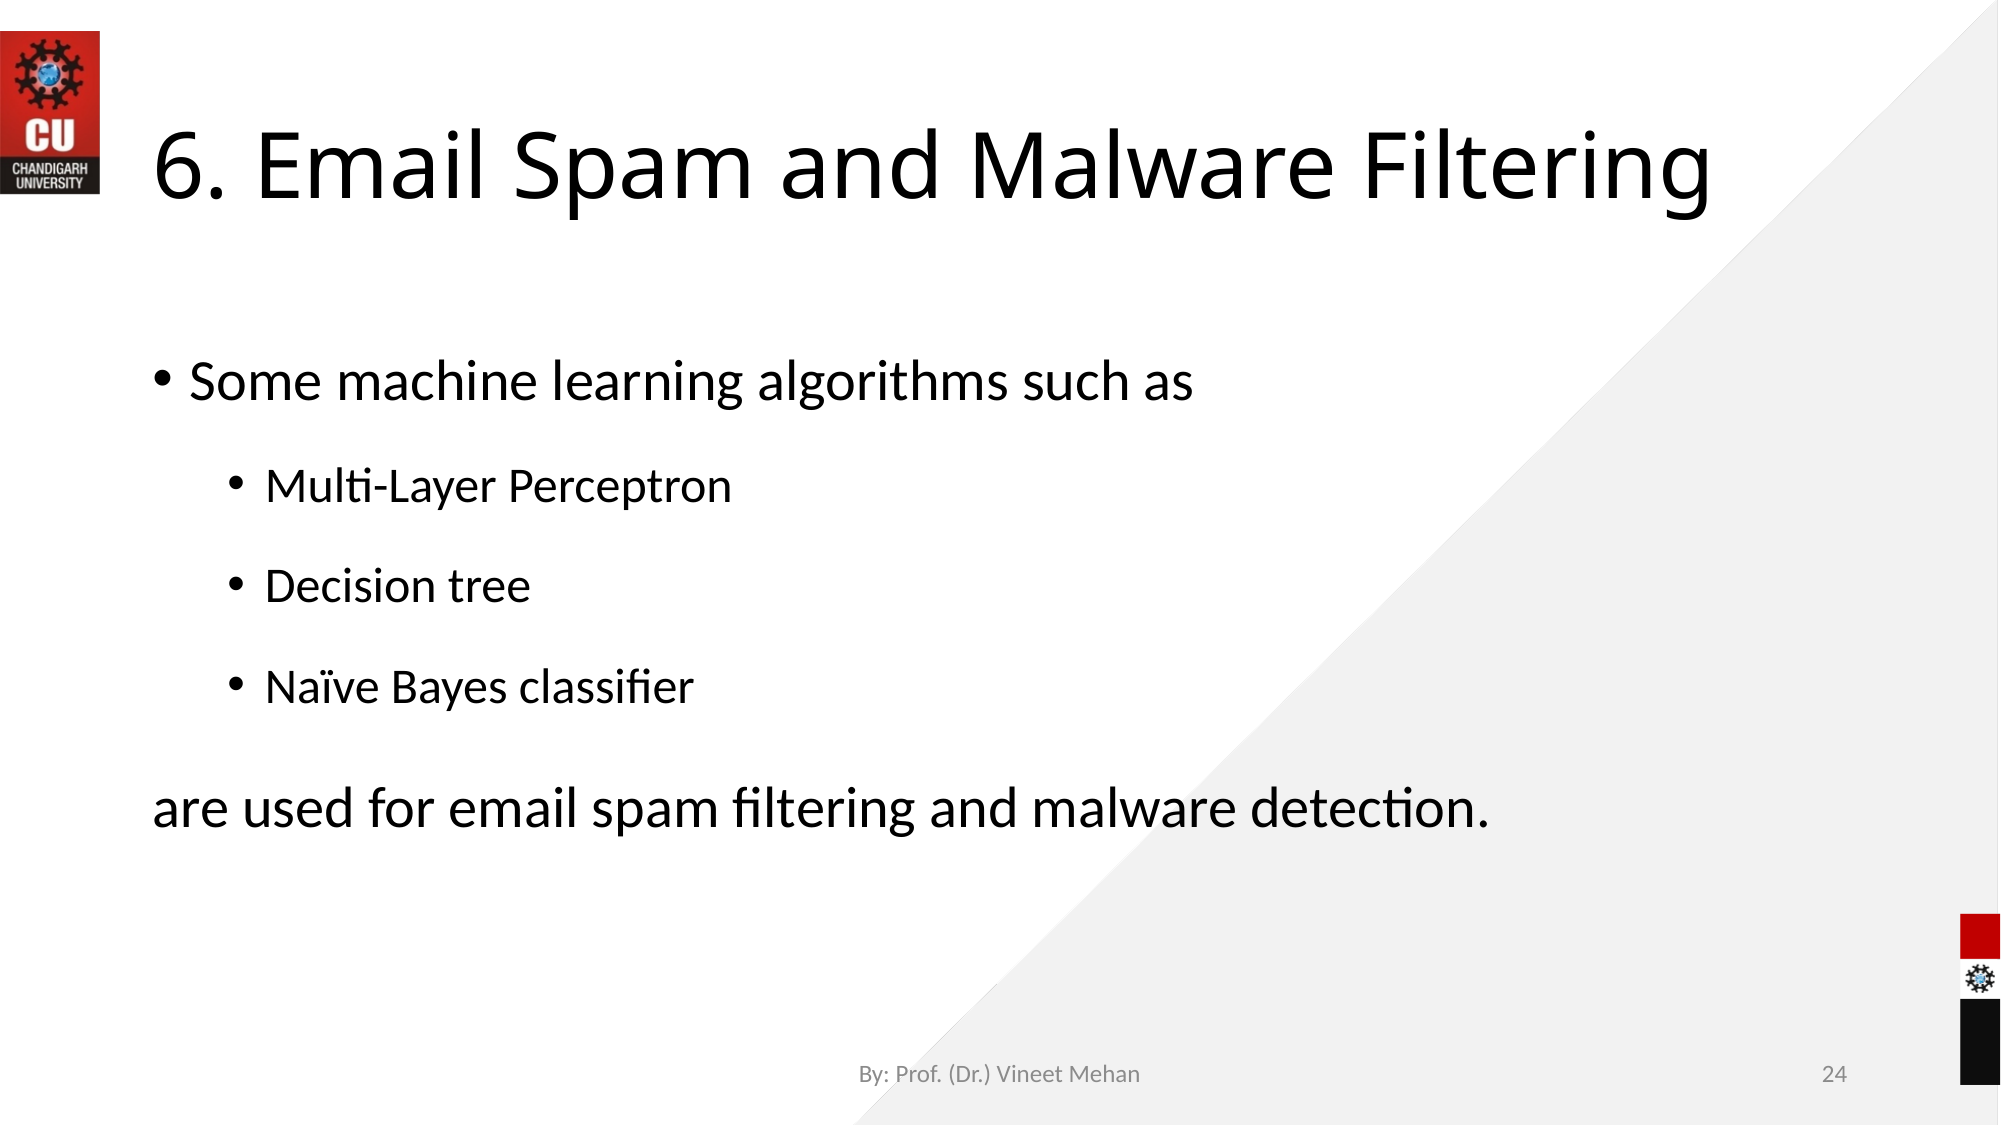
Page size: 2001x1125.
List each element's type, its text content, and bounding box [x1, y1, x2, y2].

title 6. Email Spam and Malware Filtering [137, 59, 1863, 278]
slide_number 24 [1412, 1042, 1863, 1103]
footer By: Prof. (Dr.) Vineet Mehan [662, 1042, 1338, 1103]
picture [0, 0, 2001, 1125]
list Some machine learning algorithms such as Multi-Layer Perceptron Decision tree Naïve Bayes classifier are used for email spam filtering and malware detection. [137, 299, 1863, 1014]
